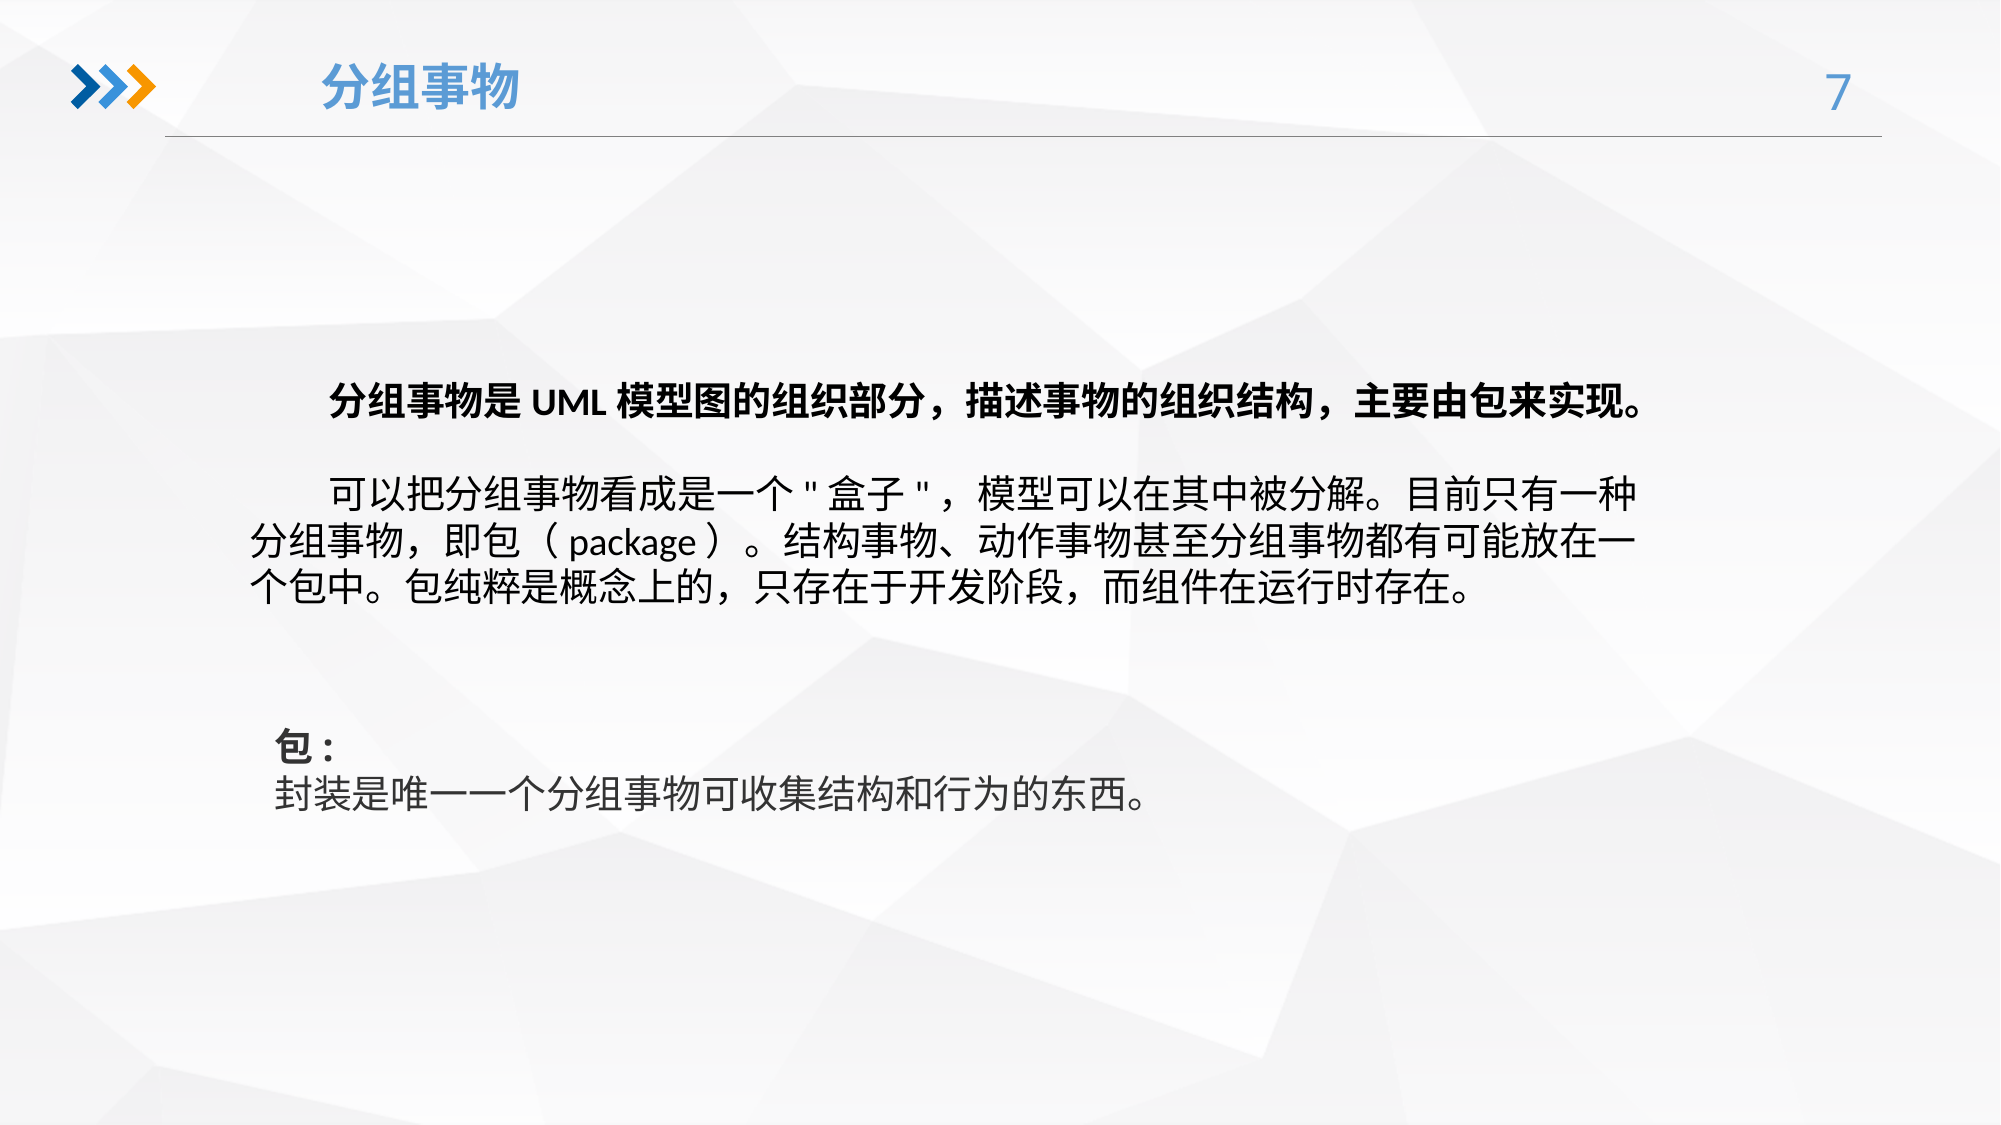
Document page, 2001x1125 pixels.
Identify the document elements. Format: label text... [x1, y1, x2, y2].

text_box 分组事物是UML模型图的组织部分，描述事物的组织结构，主要由包来实现。 可以把分组事物看成是一个"盒子"，模型可以在其中被分解。目前只有一种分组事物，即包（package）。结构事物、动作事物甚至分组事物都有可能放在一个包中。包纯粹是概念上的，只存在于开发阶段，而组件在运行时存在。 [249, 376, 1649, 610]
picture [0, 0, 2001, 1125]
text_box 包: 封装是唯一一个分组事物可收集结构和行为的东西。 [259, 715, 1260, 824]
text_box 分组事物 [187, 43, 654, 127]
